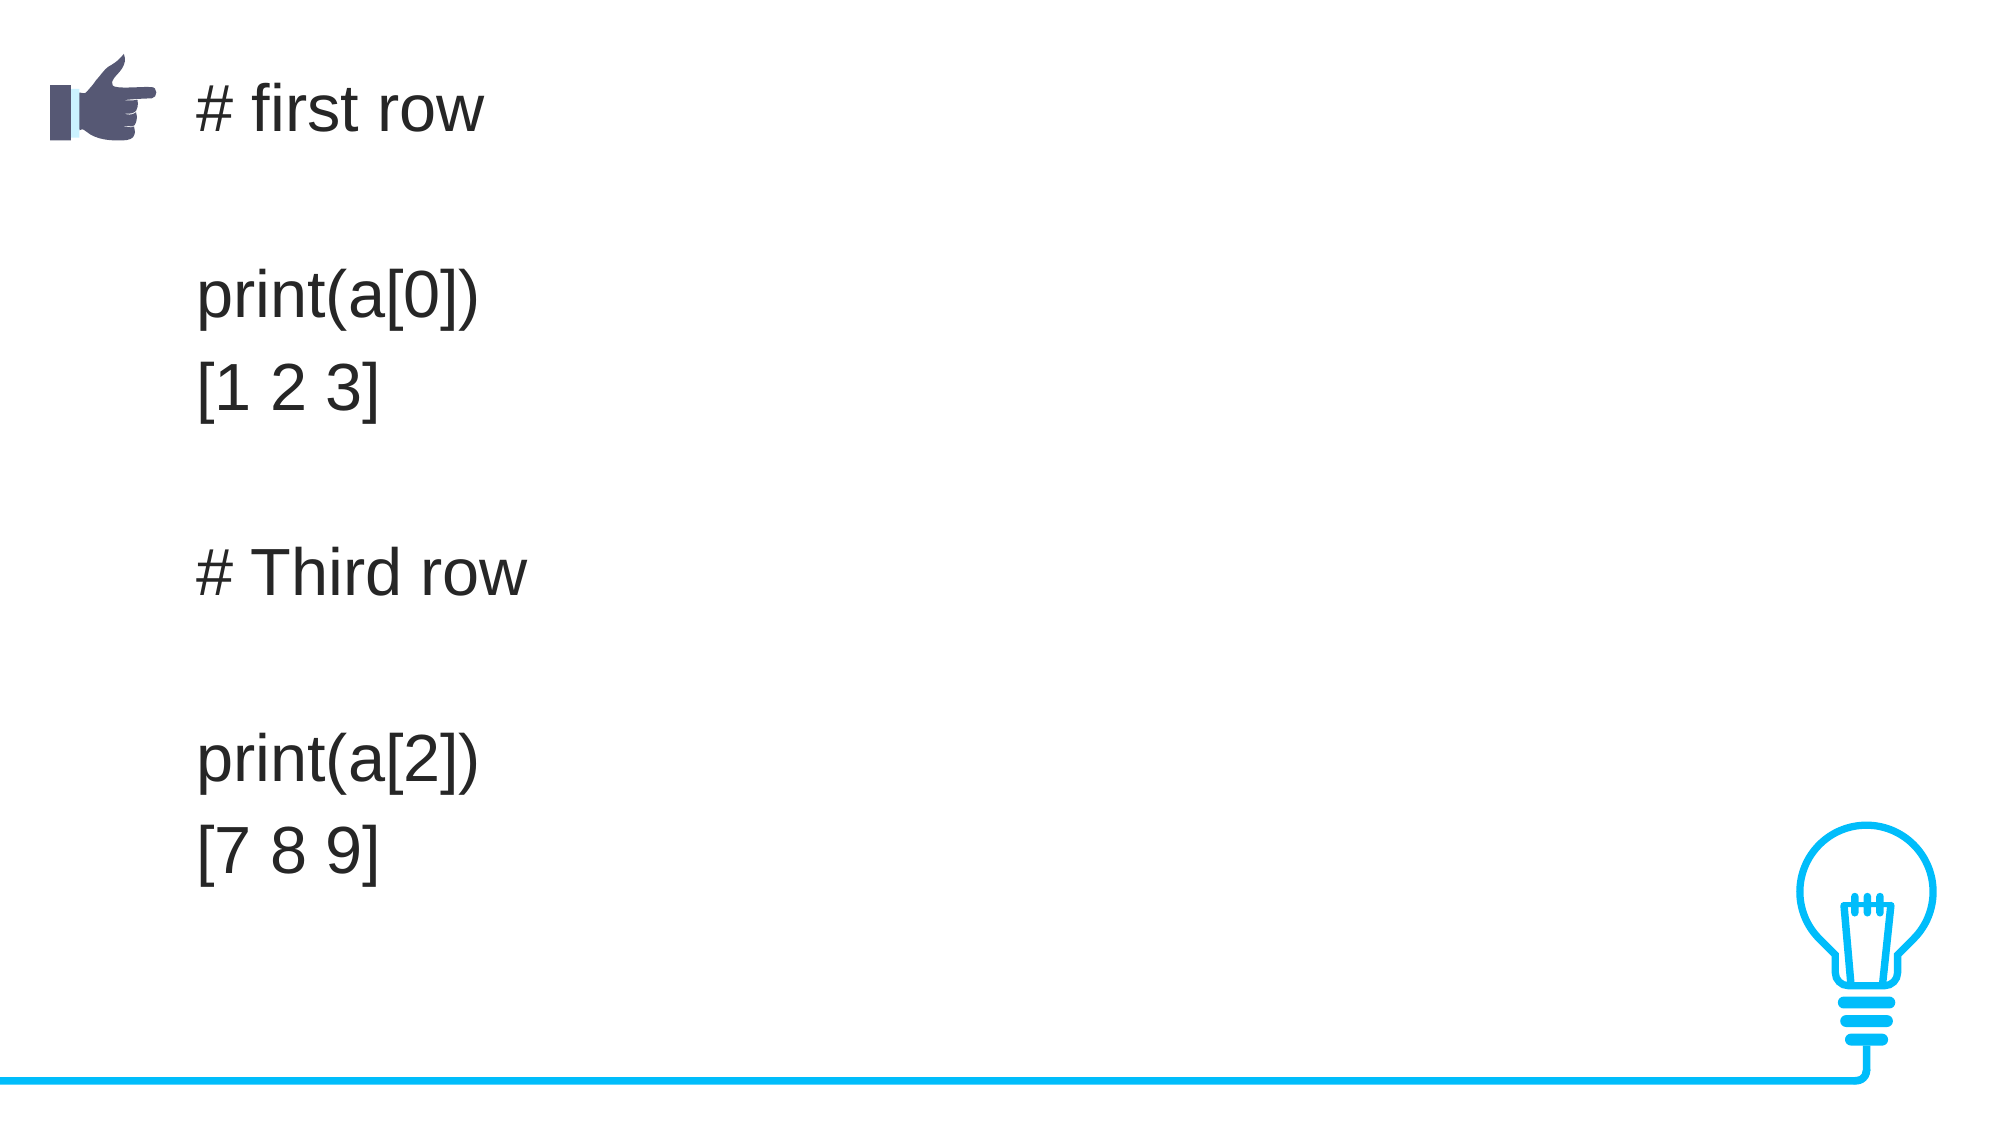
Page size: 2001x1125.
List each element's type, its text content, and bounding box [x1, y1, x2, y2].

list # first row print(a[0]) [1 2 3] # Third row print(a[2]) [7 8 9] [181, 26, 1959, 1029]
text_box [49, 53, 157, 141]
